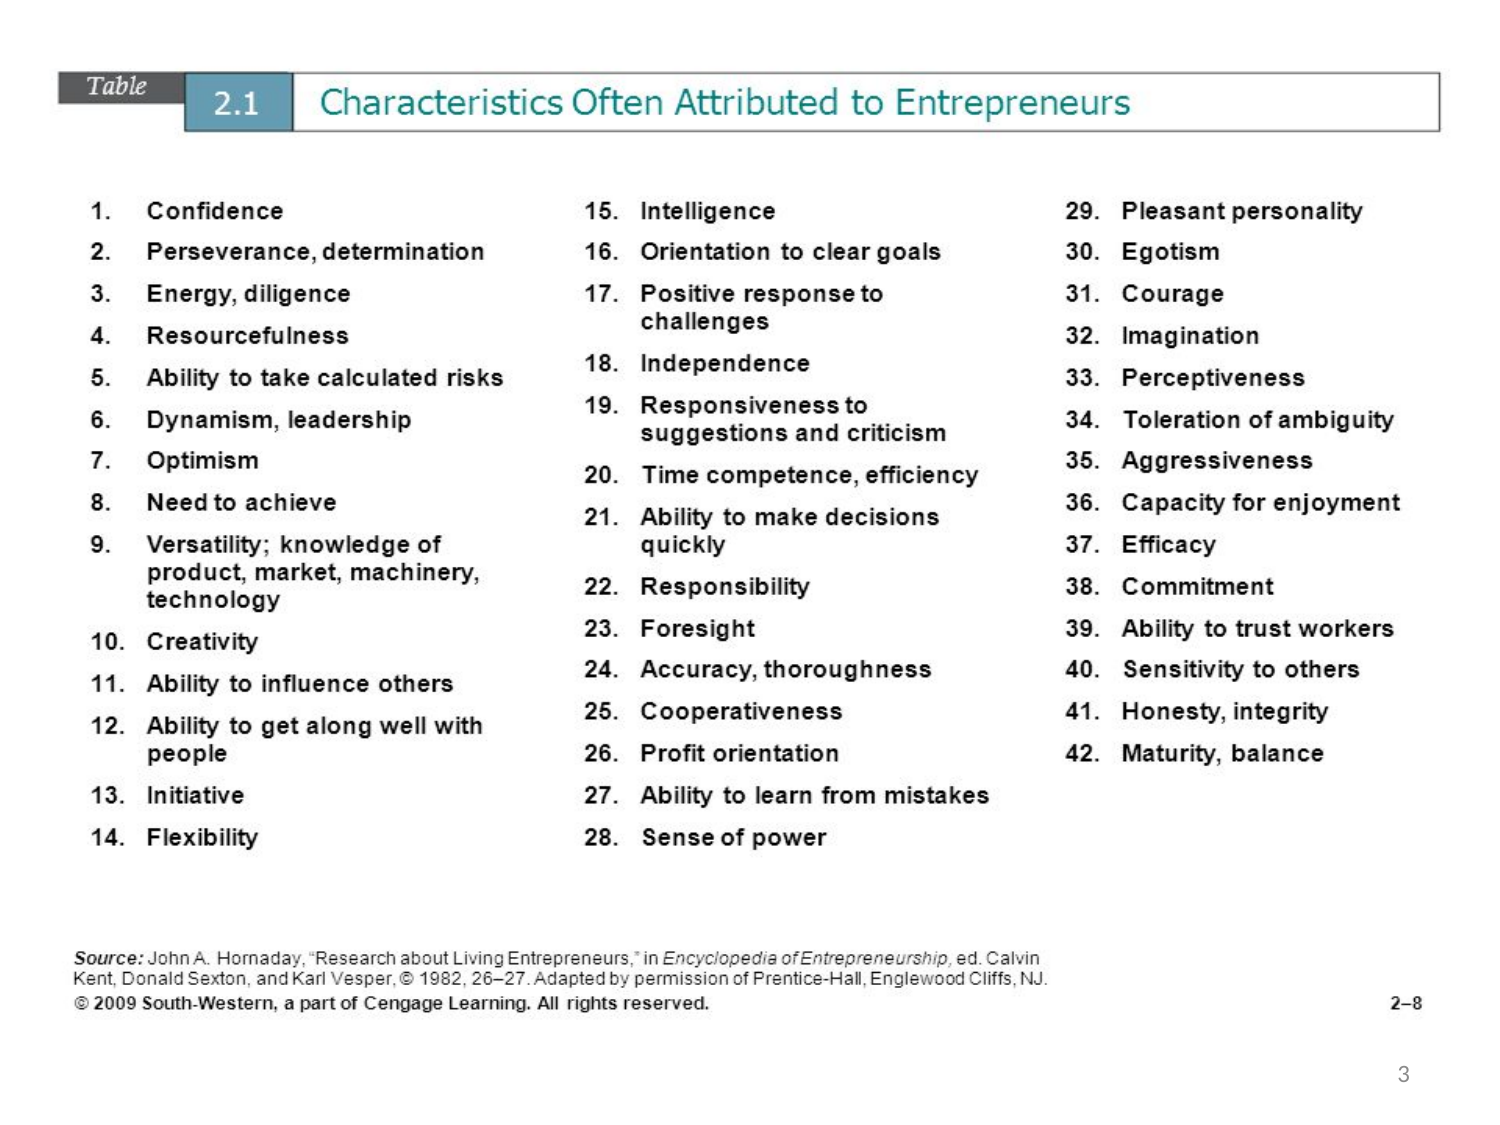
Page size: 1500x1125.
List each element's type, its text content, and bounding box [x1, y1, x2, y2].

slide_number 3 [1074, 1052, 1425, 1103]
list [0, 0, 1500, 1043]
